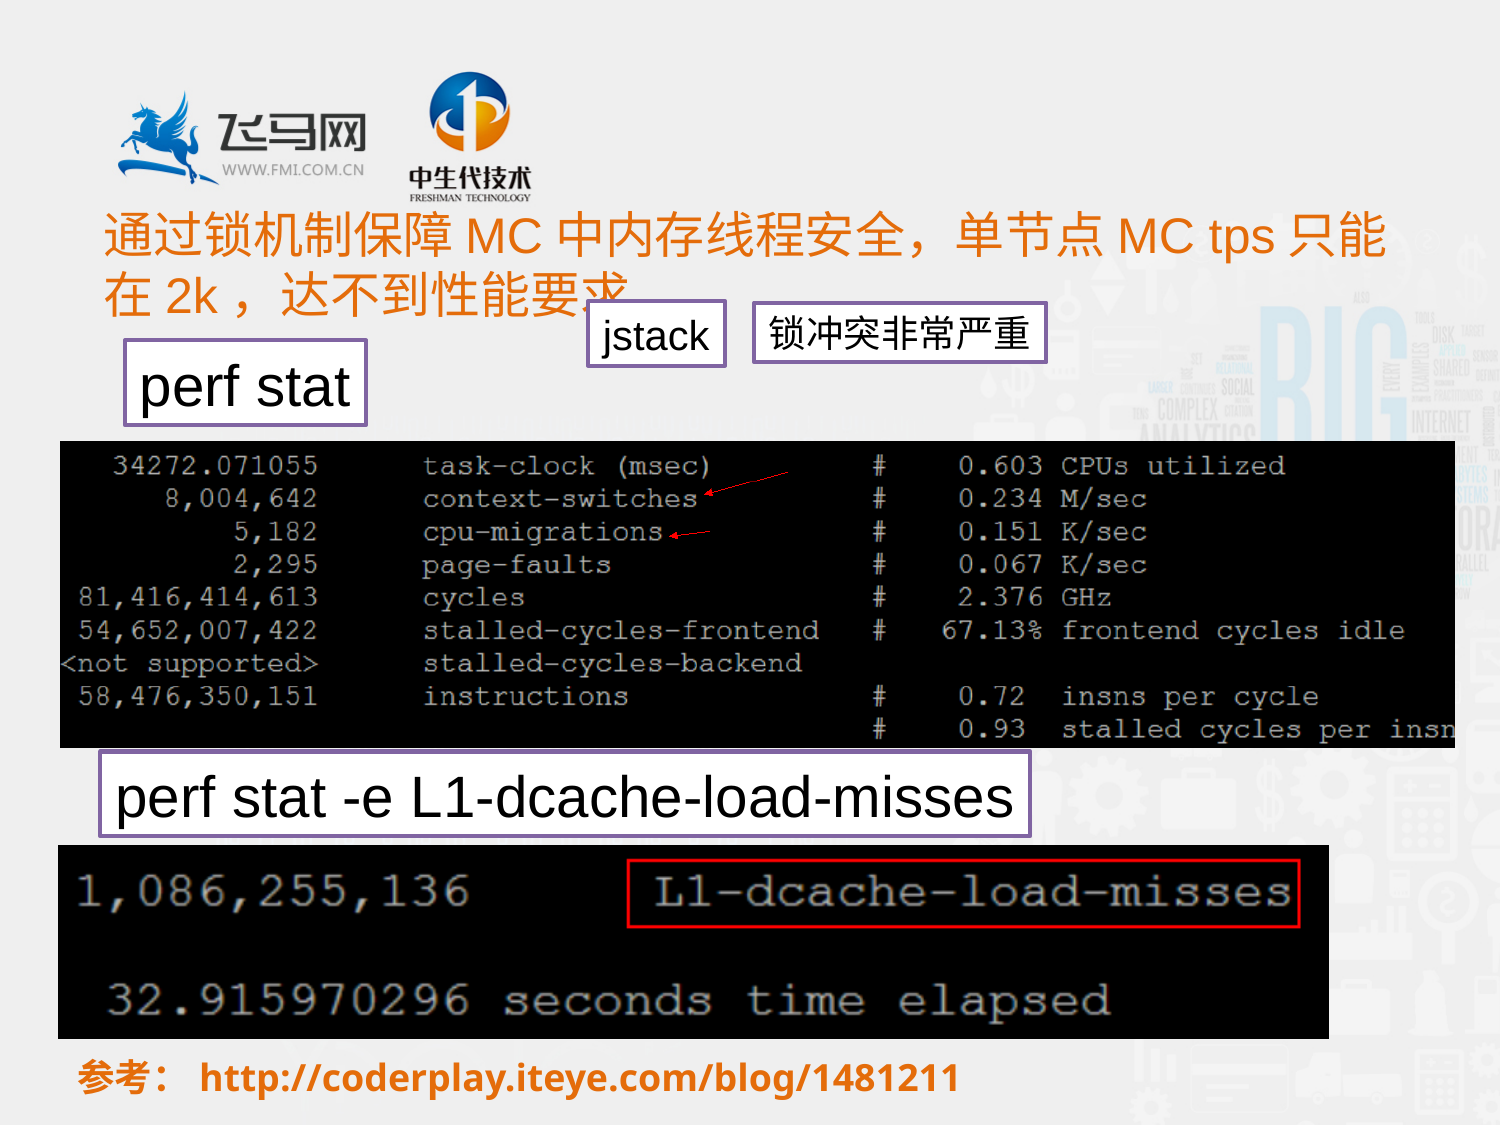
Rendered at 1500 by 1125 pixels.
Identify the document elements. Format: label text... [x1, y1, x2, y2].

text_box jstack [586, 299, 727, 368]
picture [0, 0, 1500, 1125]
text_box 通过锁机制保障MC中内存线程安全，单节点MC tps只能在2k，达不到性能要求 [88, 196, 1447, 331]
text_box perf stat [123, 338, 368, 427]
text_box perf stat -e L1-dcache-load-misses [98, 755, 1032, 838]
text_box 参考：http://coderplay.iteye.com/blog/1481211 [62, 1047, 978, 1107]
text_box 锁冲突非常严重 [752, 301, 1048, 364]
